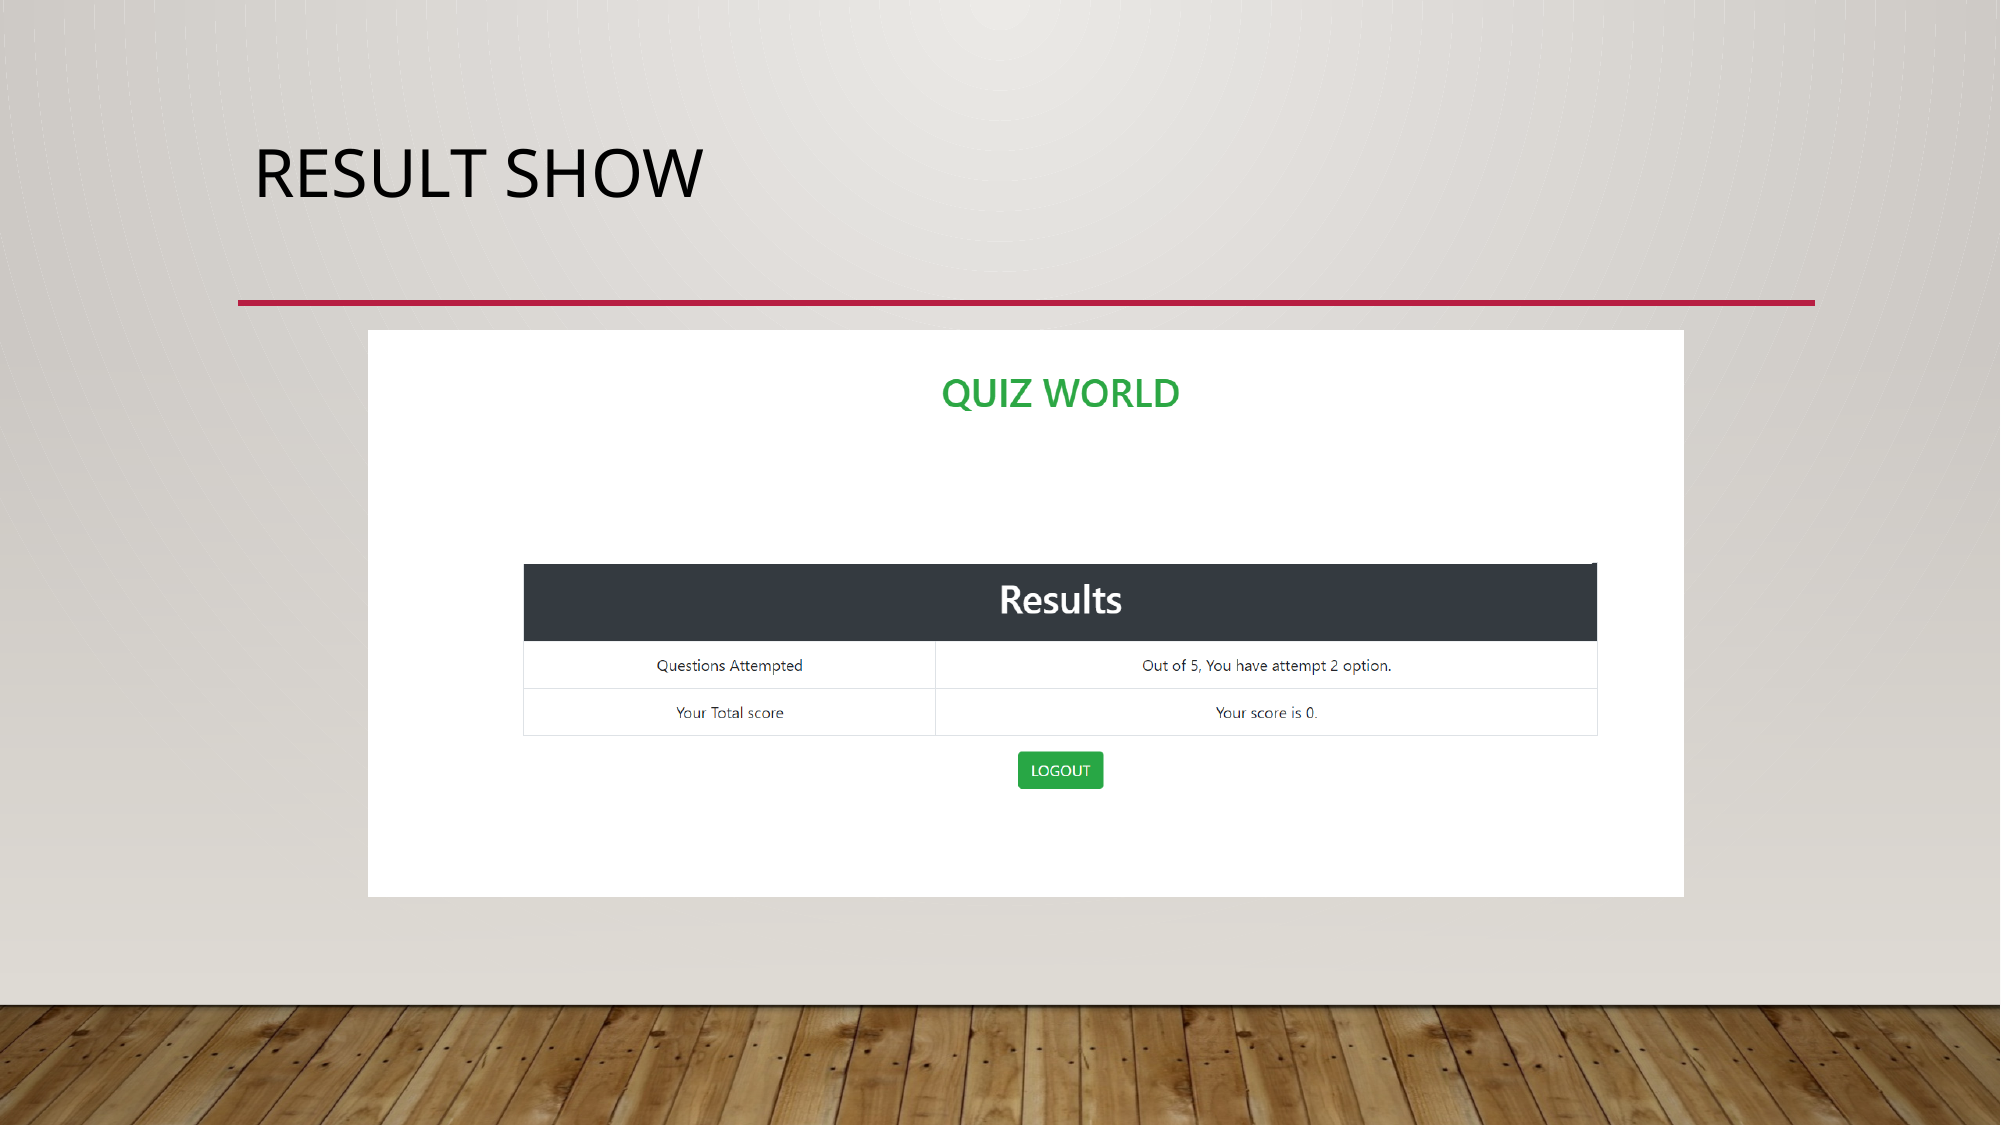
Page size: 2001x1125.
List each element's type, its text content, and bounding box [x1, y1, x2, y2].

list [367, 330, 1684, 897]
picture [0, 1005, 2000, 1125]
title Result show [238, 131, 1814, 305]
